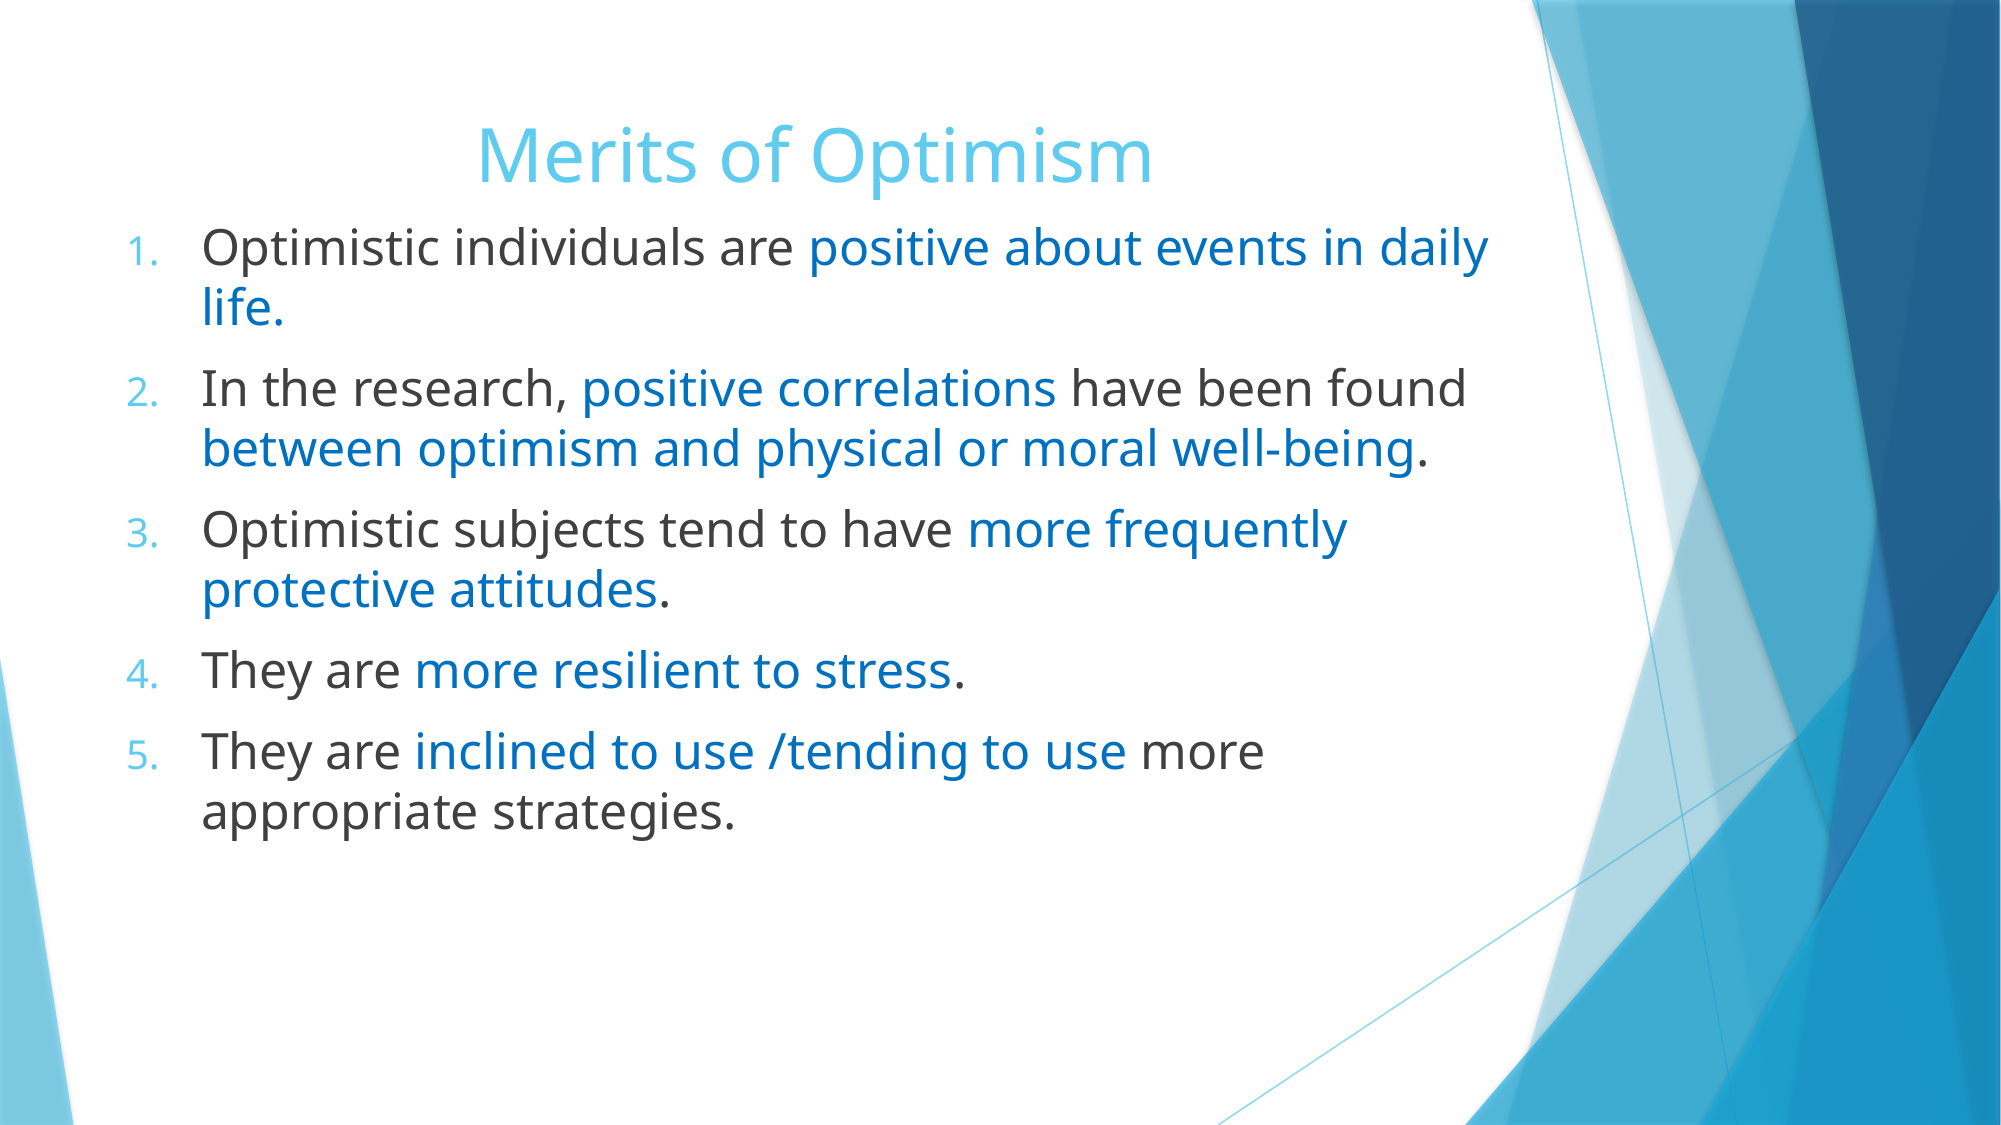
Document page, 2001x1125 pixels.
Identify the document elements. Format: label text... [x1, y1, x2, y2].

list Optimistic individuals are positive about events in daily life. In the research, positive correlations have been found between optimism and physical or moral well-being. Optimistic subjects tend to have more frequently protective attitudes. They are more resilient to stress. They are inclined to use /tending to use more appropriate strategies. [111, 208, 1522, 845]
title Merits of Optimism [111, 99, 1522, 208]
